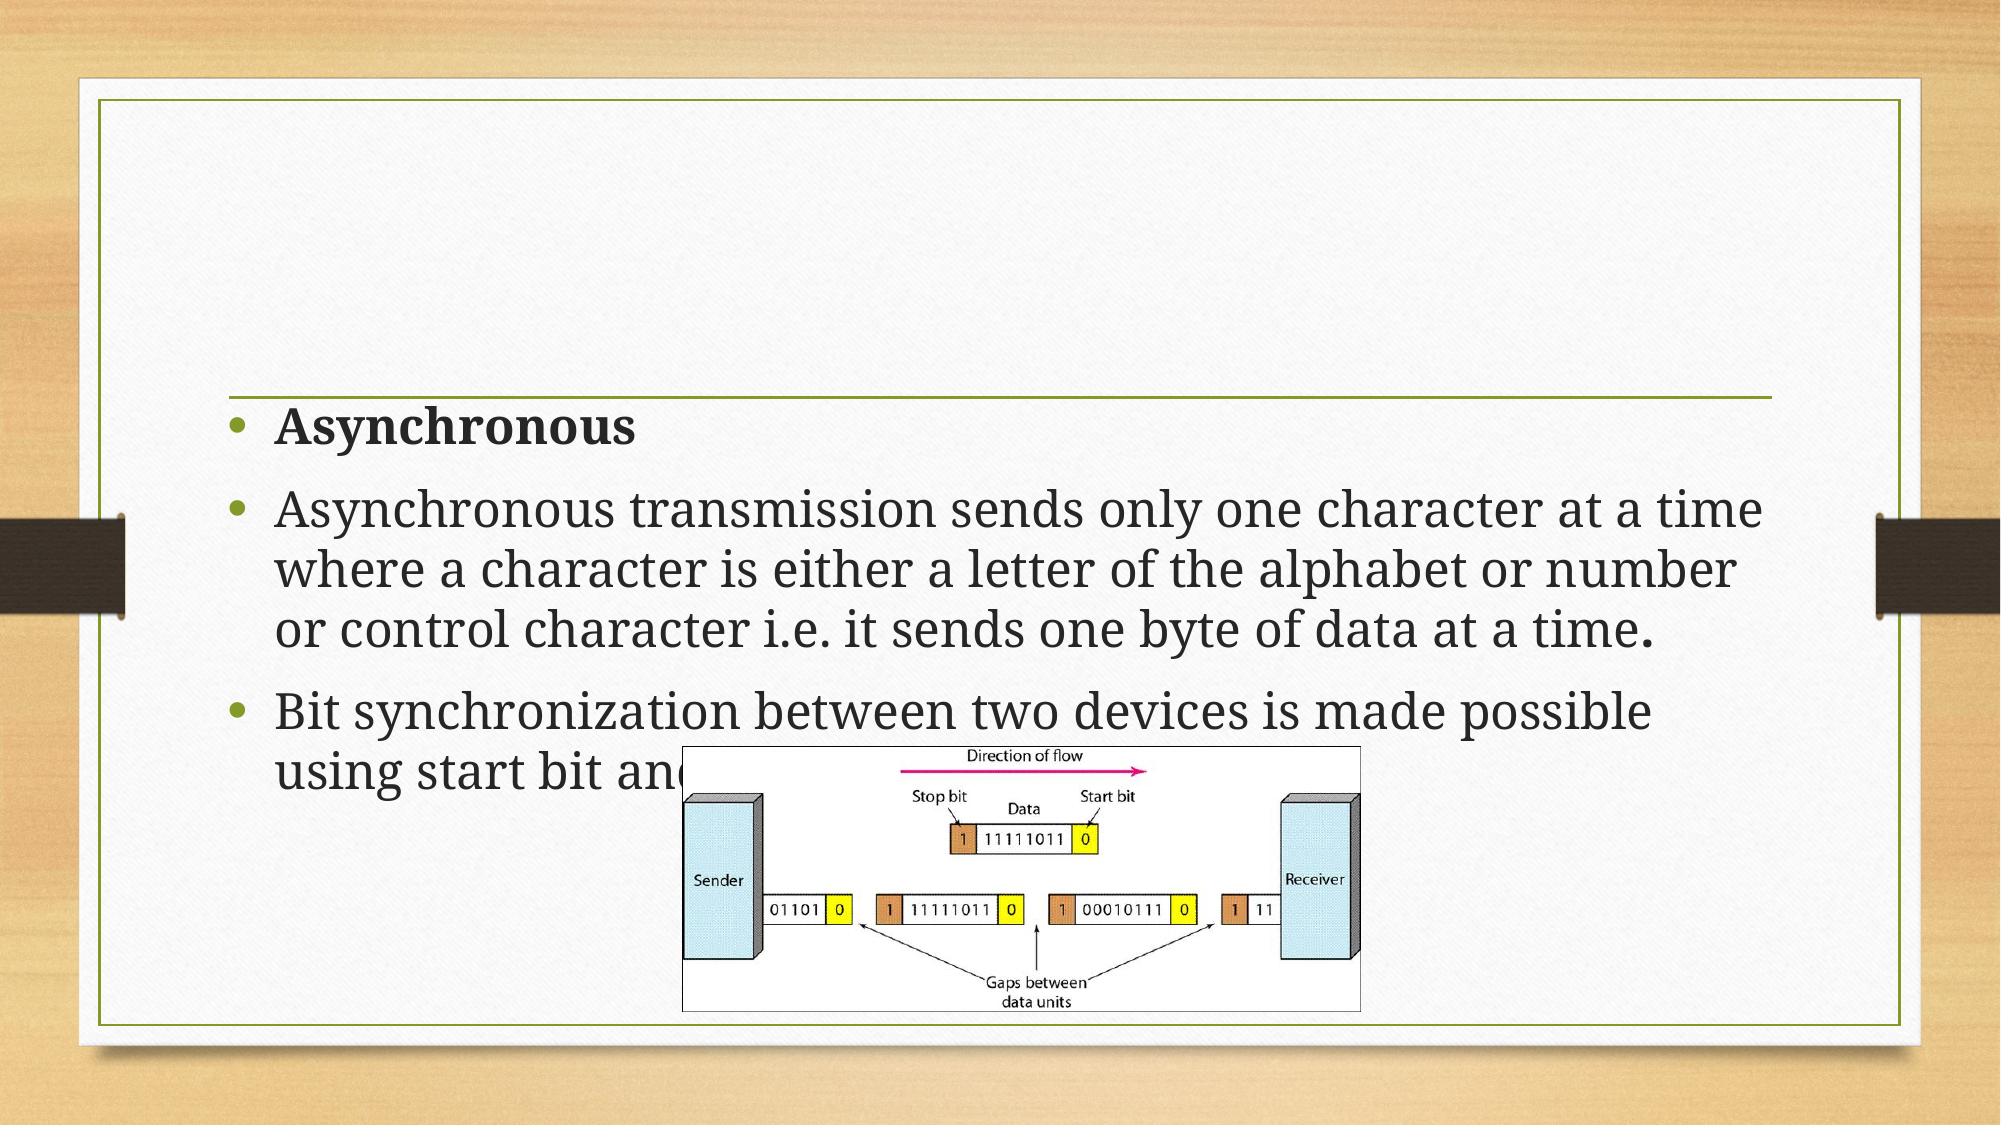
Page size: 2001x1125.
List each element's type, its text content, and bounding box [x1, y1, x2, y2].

picture [0, 0, 2001, 1125]
list Asynchronous Asynchronous transmission sends only one character at a time where a character is either a letter of the alphabet or number or control character i.e. it sends one byte of data at a time. Bit synchronization between two devices is made possible using start bit and stop [212, 387, 1788, 964]
